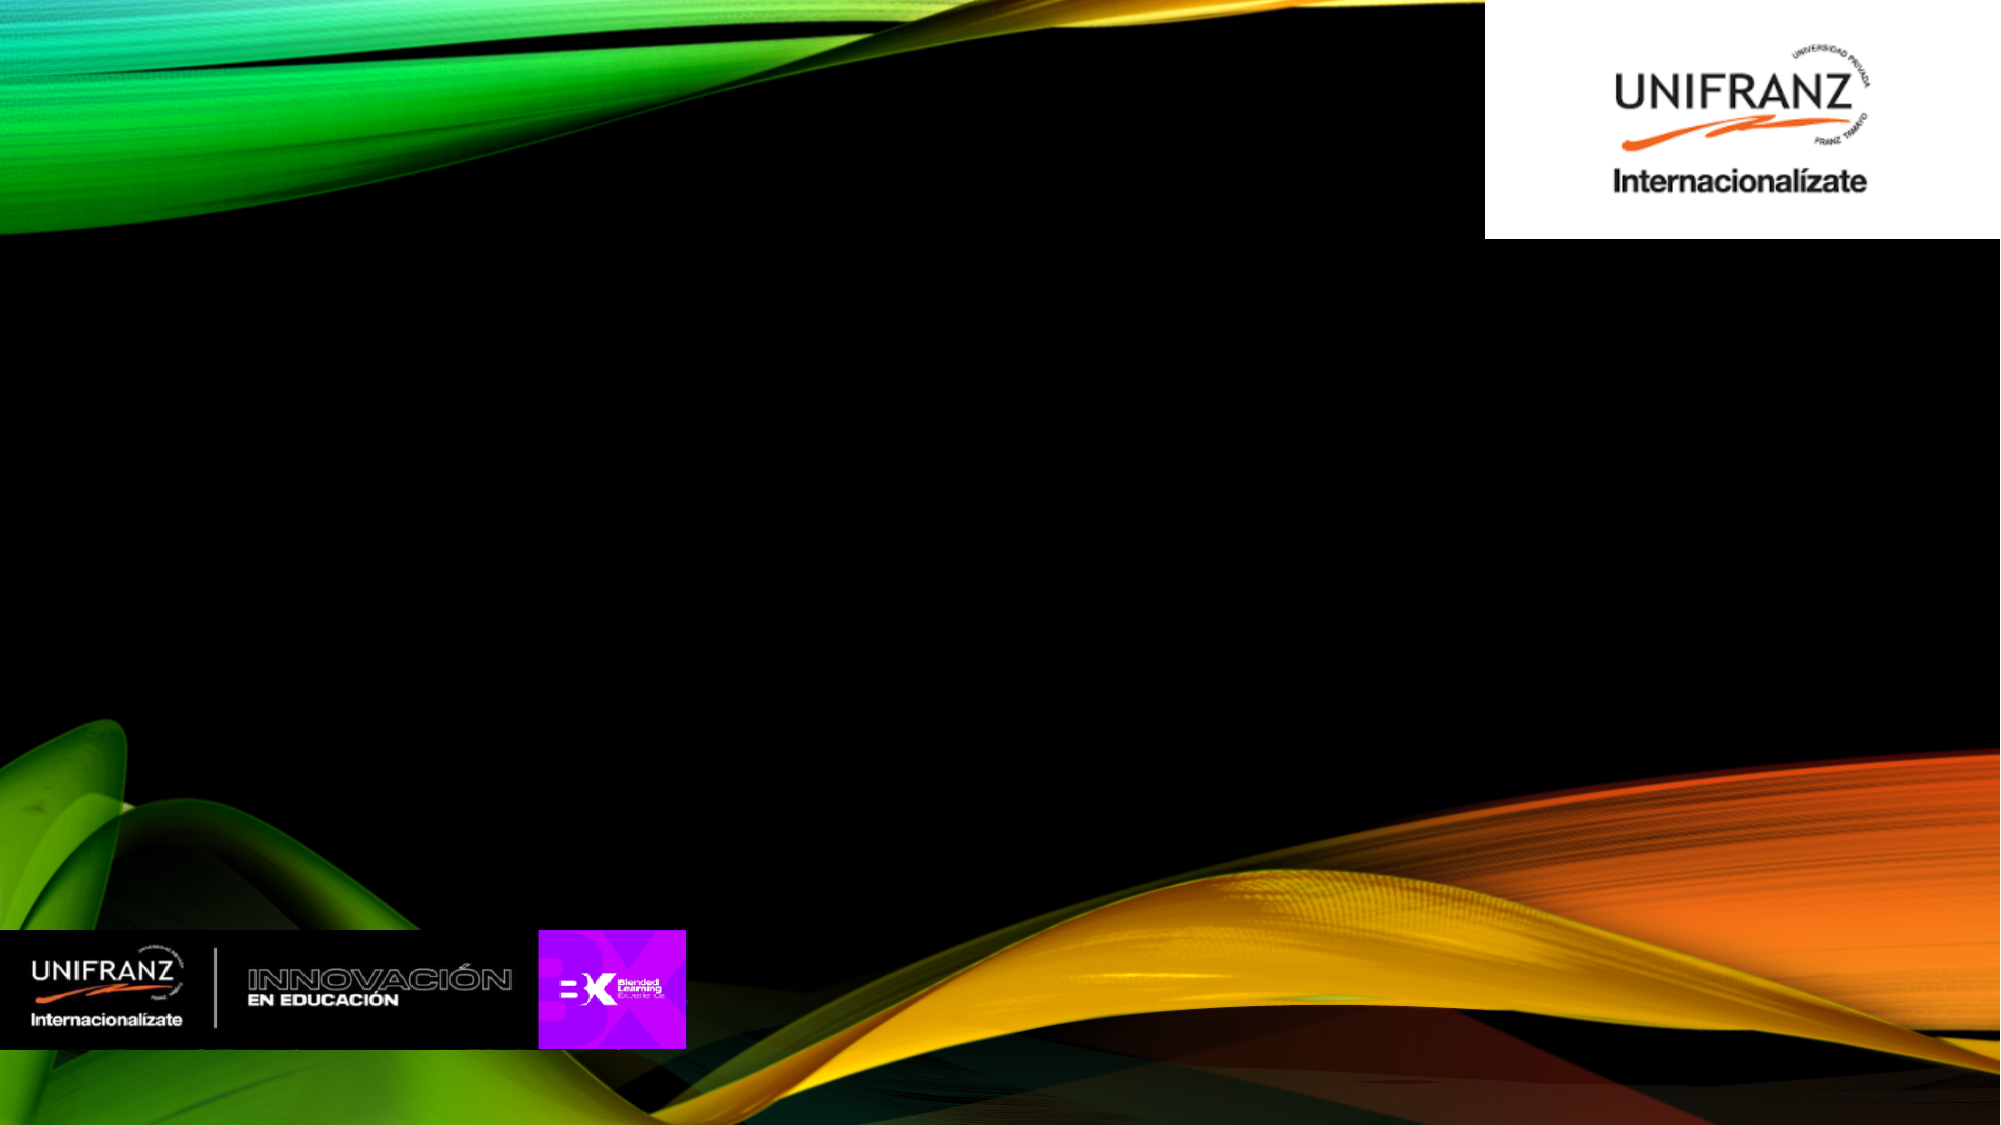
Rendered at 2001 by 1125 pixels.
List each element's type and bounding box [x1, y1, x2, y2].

picture [0, 0, 2000, 240]
picture [0, 717, 2000, 1125]
